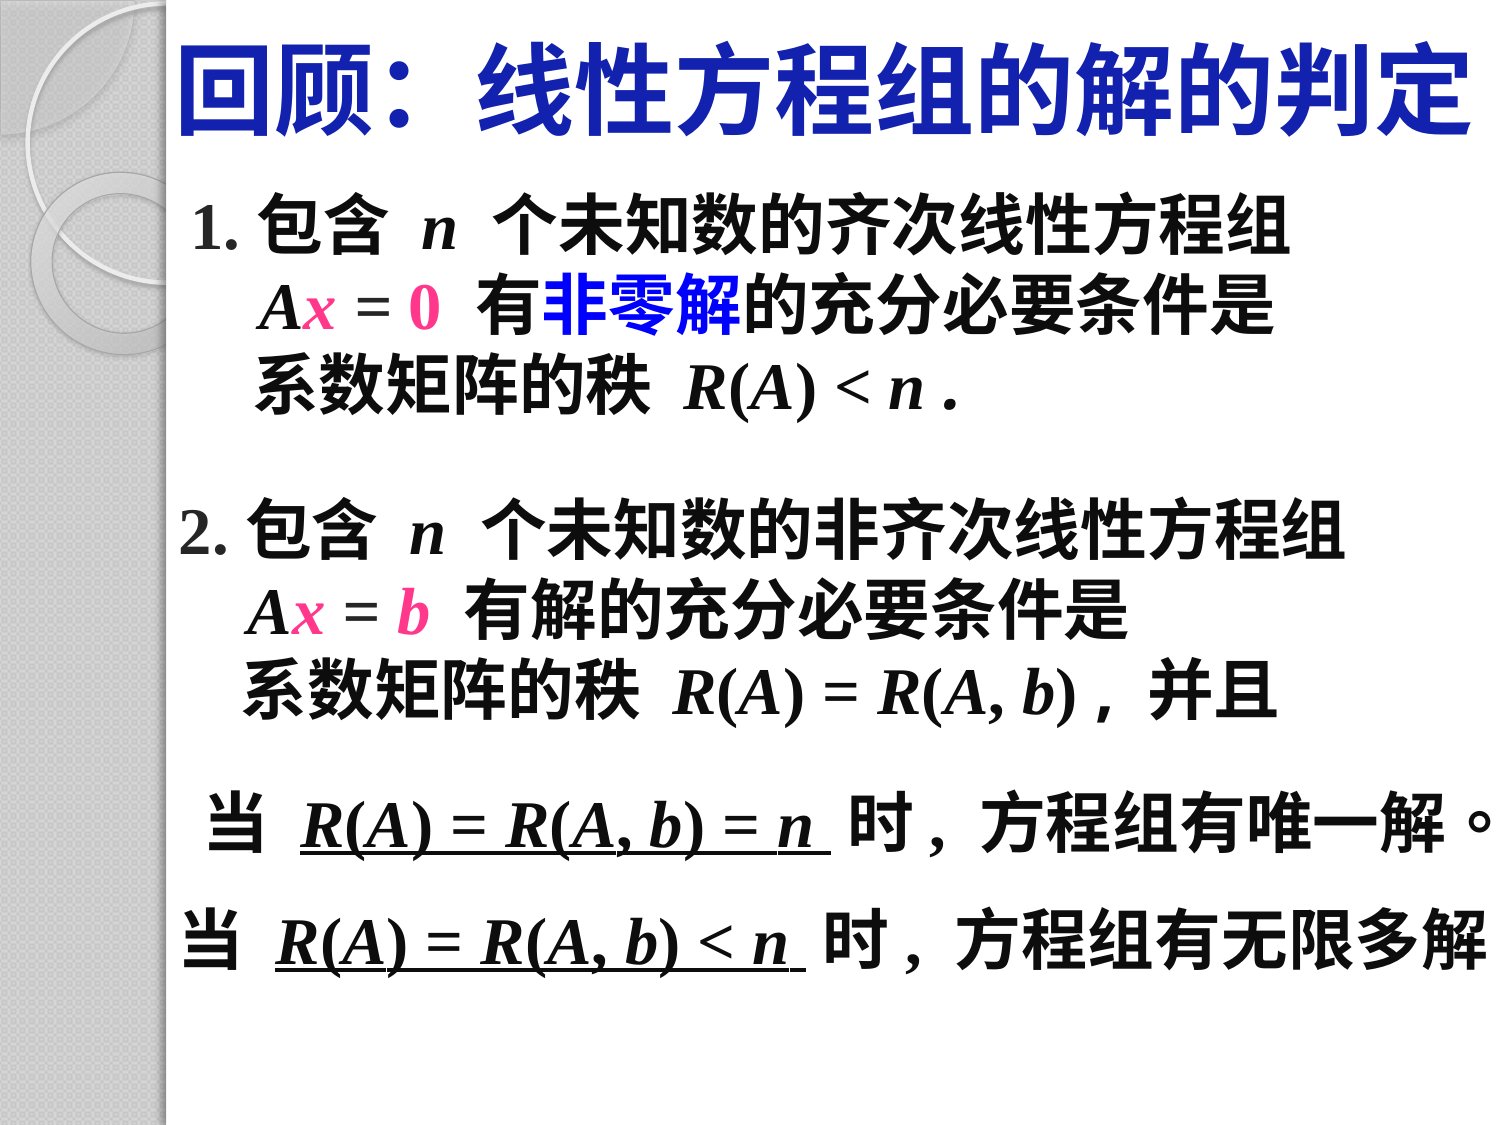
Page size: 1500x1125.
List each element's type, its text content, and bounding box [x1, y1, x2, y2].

text_box 2.包含 n 个未知数的非齐次线性方程组 Ax = b 有解的充分必要条件是 系数矩阵的秩 R(A) = R(A, b) , 并且 [164, 480, 1418, 781]
text_box 当 R(A) = R(A, b) = n 时, 方程组有唯一解。 [187, 773, 1500, 890]
text_box 1.包含 n 个未知数的齐次线性方程组 Ax = 0 有非零解的充分必要条件是 系数矩阵的秩 R(A) < n . [175, 175, 1430, 476]
title 回顾：线性方程组的解的判定 [150, 0, 1500, 176]
text_box 当 R(A) = R(A, b) < n 时, 方程组有无限多解。 [162, 890, 1500, 986]
